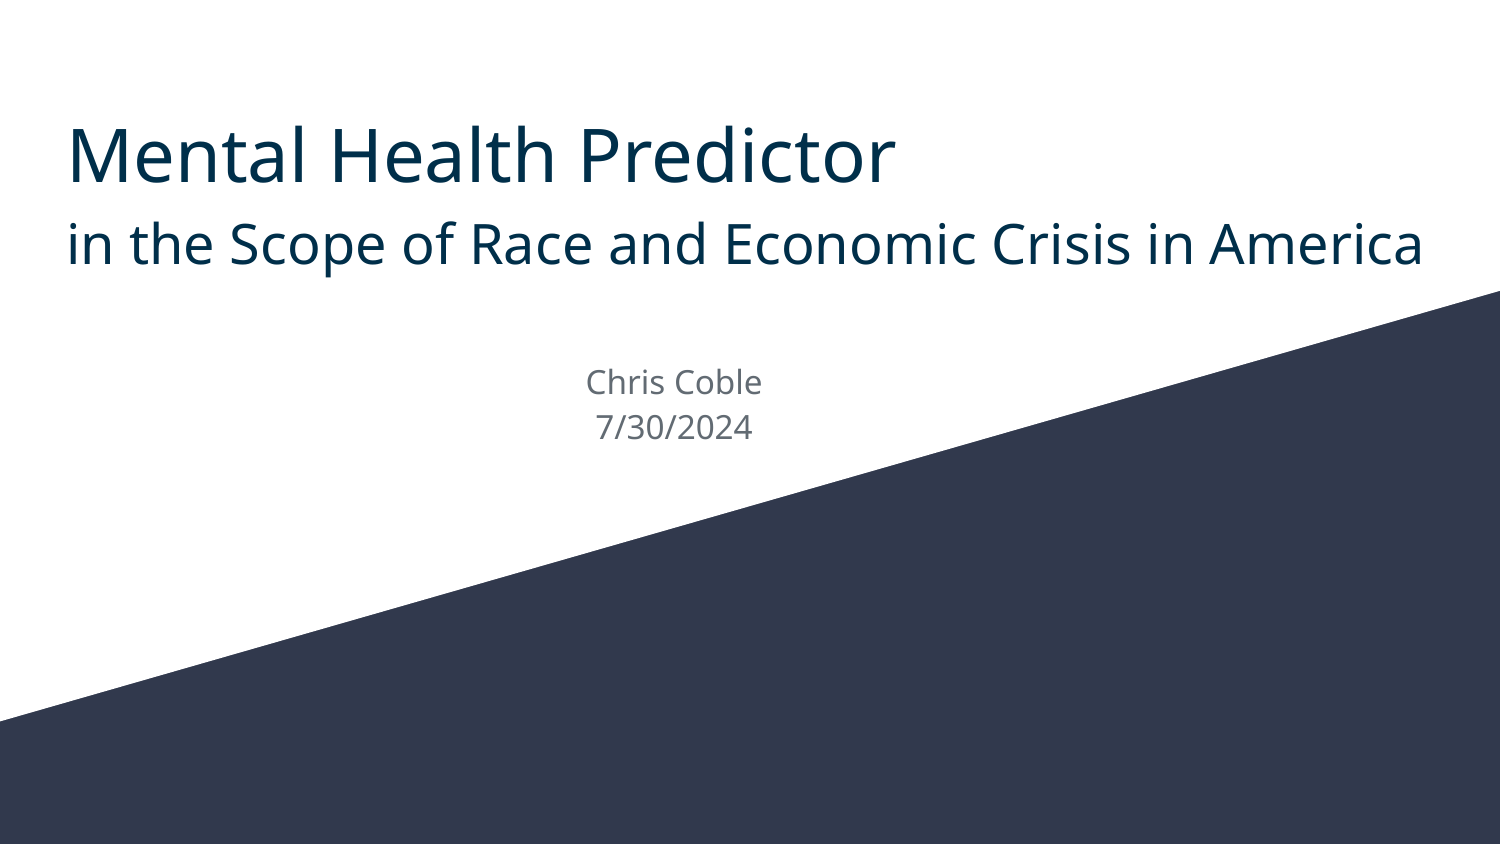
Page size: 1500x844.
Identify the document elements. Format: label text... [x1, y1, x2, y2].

subtitle Chris Coble 7/30/2024 [326, 343, 1023, 465]
title Mental Health Predictor in the Scope of Race and Economic Crisis in America [51, 88, 1449, 299]
